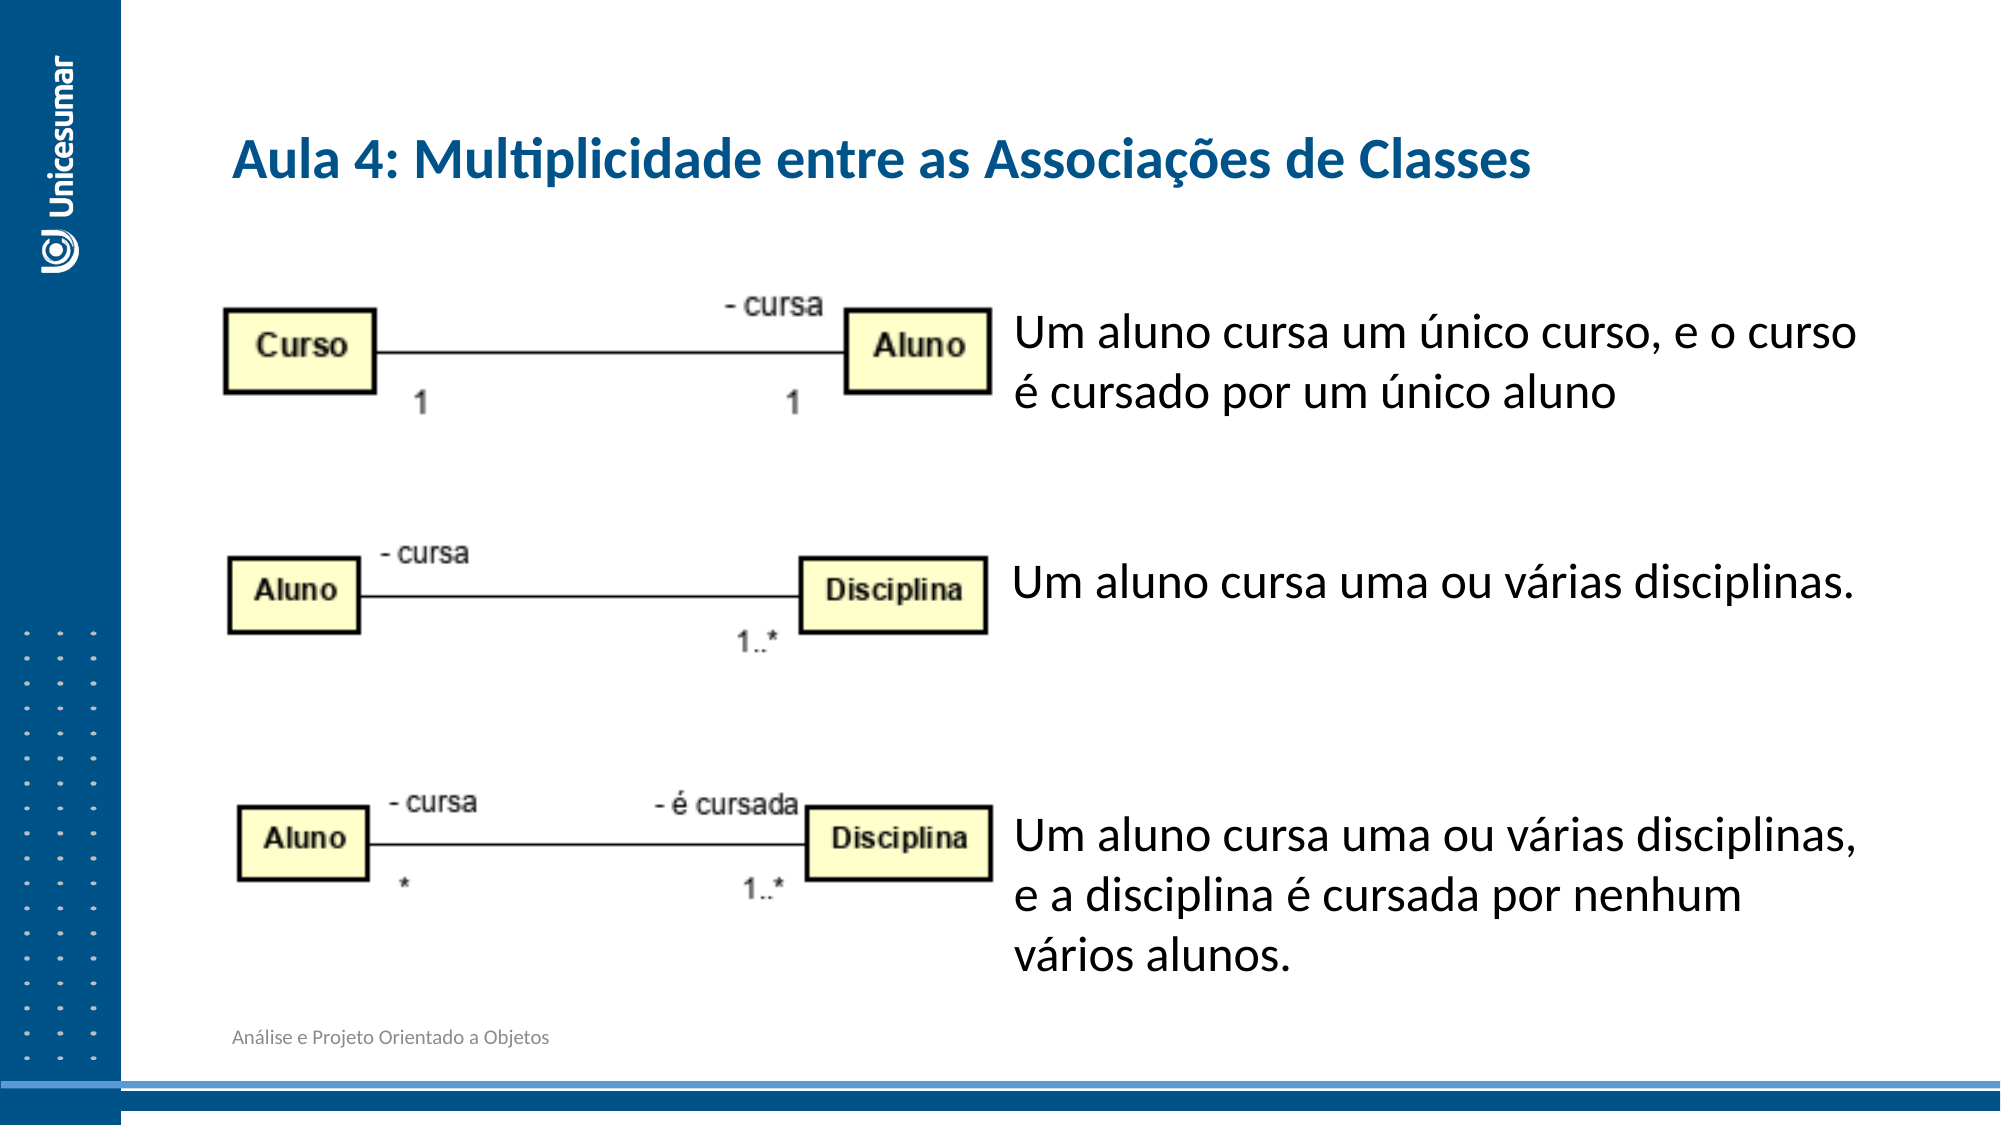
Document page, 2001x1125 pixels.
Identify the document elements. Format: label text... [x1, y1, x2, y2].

text_box Um aluno cursa uma ou várias disciplinas, e a disciplina é cursada por nenhum vários alunos. [998, 793, 1907, 989]
text_box Um aluno cursa uma ou várias disciplinas. [1001, 541, 1905, 617]
picture [24, 631, 111, 1060]
footer Análise e Projeto Orientado a Objetos [217, 1006, 1945, 1066]
list Aula 4: Multiplicidade entre as Associações de Classes [217, 81, 1945, 237]
picture [215, 767, 1001, 914]
picture [42, 56, 79, 273]
picture [215, 532, 1001, 670]
text_box Um aluno cursa um único curso, e o curso é cursado por um único aluno [1001, 291, 1907, 427]
picture [215, 273, 1001, 434]
